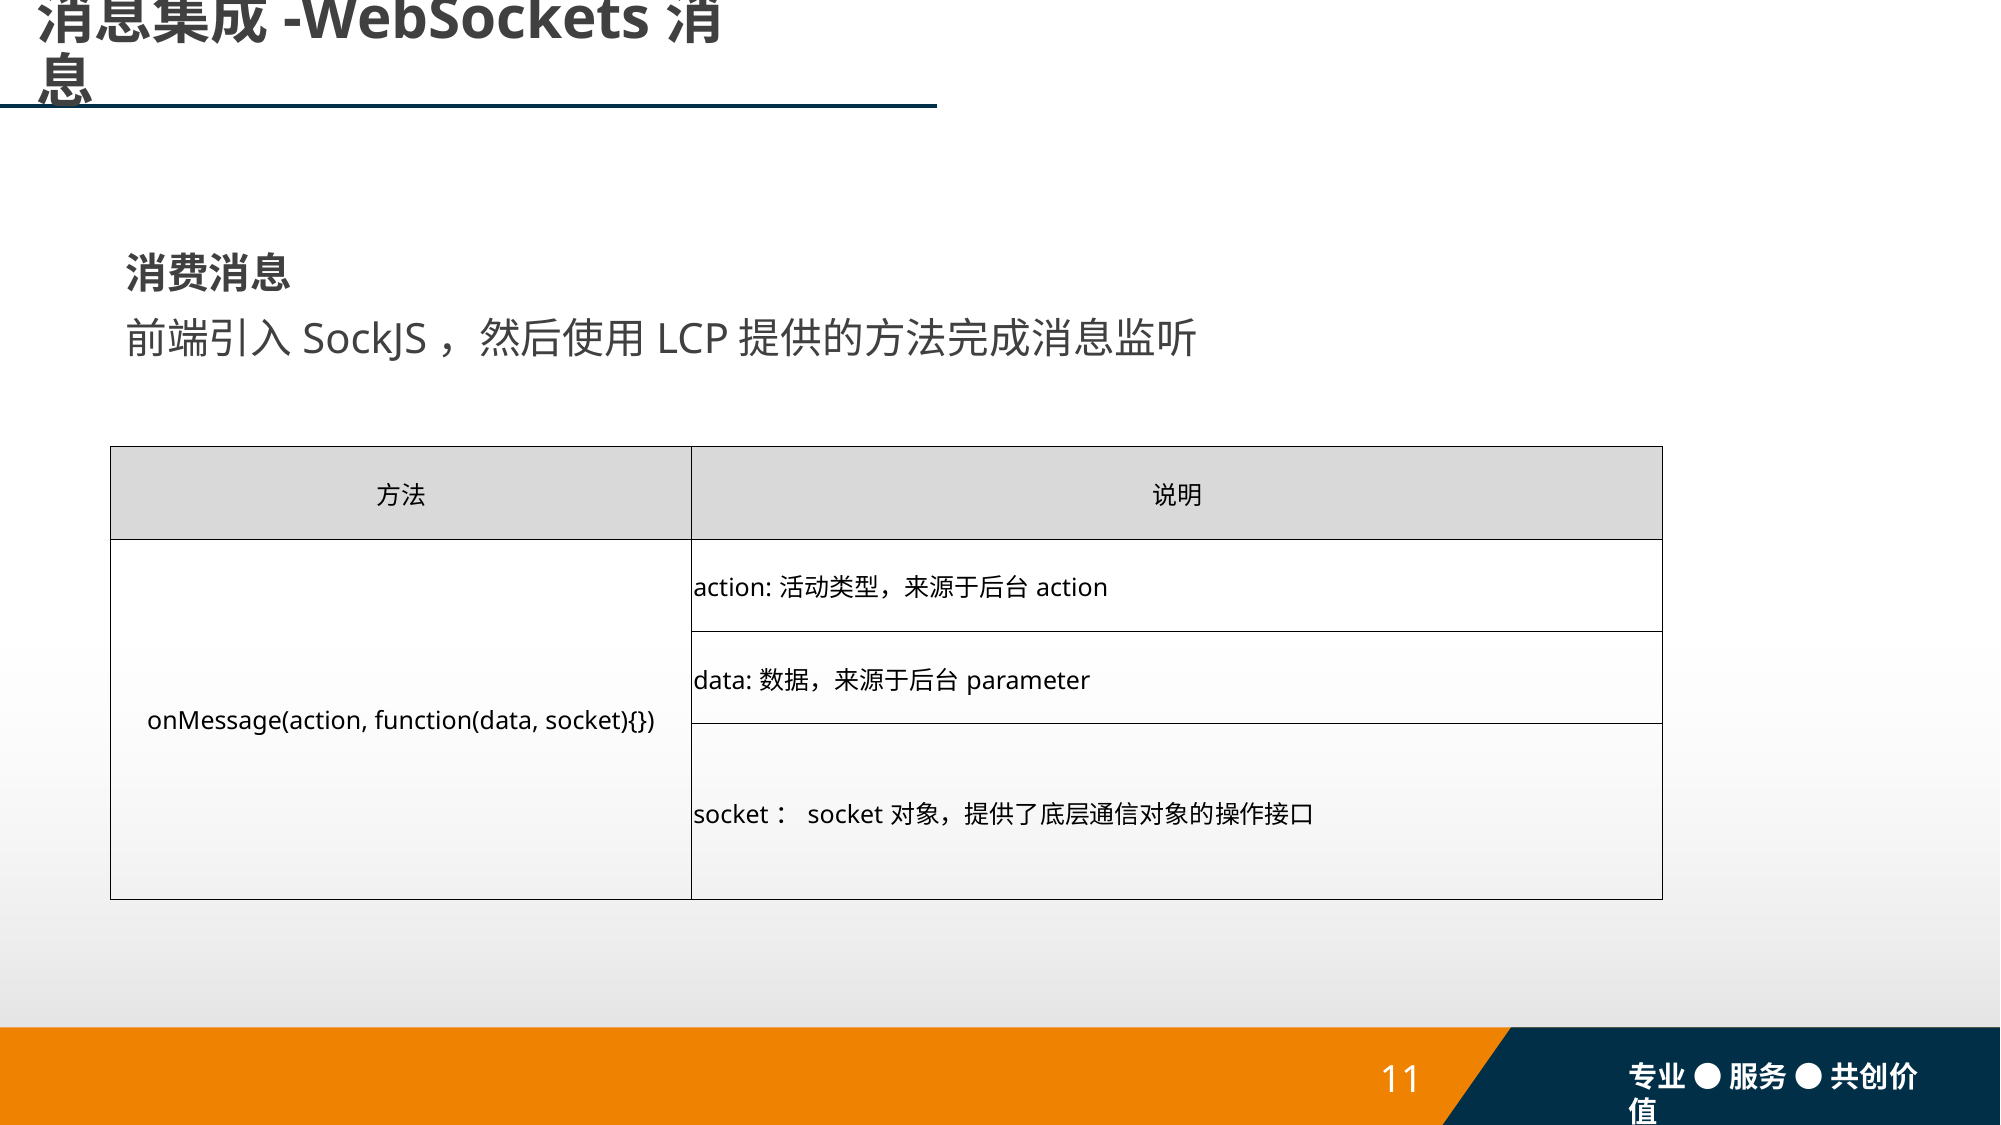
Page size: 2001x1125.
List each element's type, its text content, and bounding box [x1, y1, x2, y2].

table_cell socket：socket对象，提供了底层通信对象的操作接口 [692, 724, 1662, 899]
title 消息集成-WebSockets消息 [23, 13, 781, 90]
table_cell data:数据，来源于后台parameter [692, 632, 1662, 723]
table_cell onMessage(action, function(data, socket){}) [111, 540, 691, 899]
table_header 说明 [692, 447, 1662, 539]
table_header 方法 [111, 447, 691, 539]
table_cell action:活动类型，来源于后台action [692, 540, 1662, 631]
subtitle 消费消息 前端引入SockJS，然后使用LCP提供的方法完成消息监听 [110, 224, 1410, 386]
